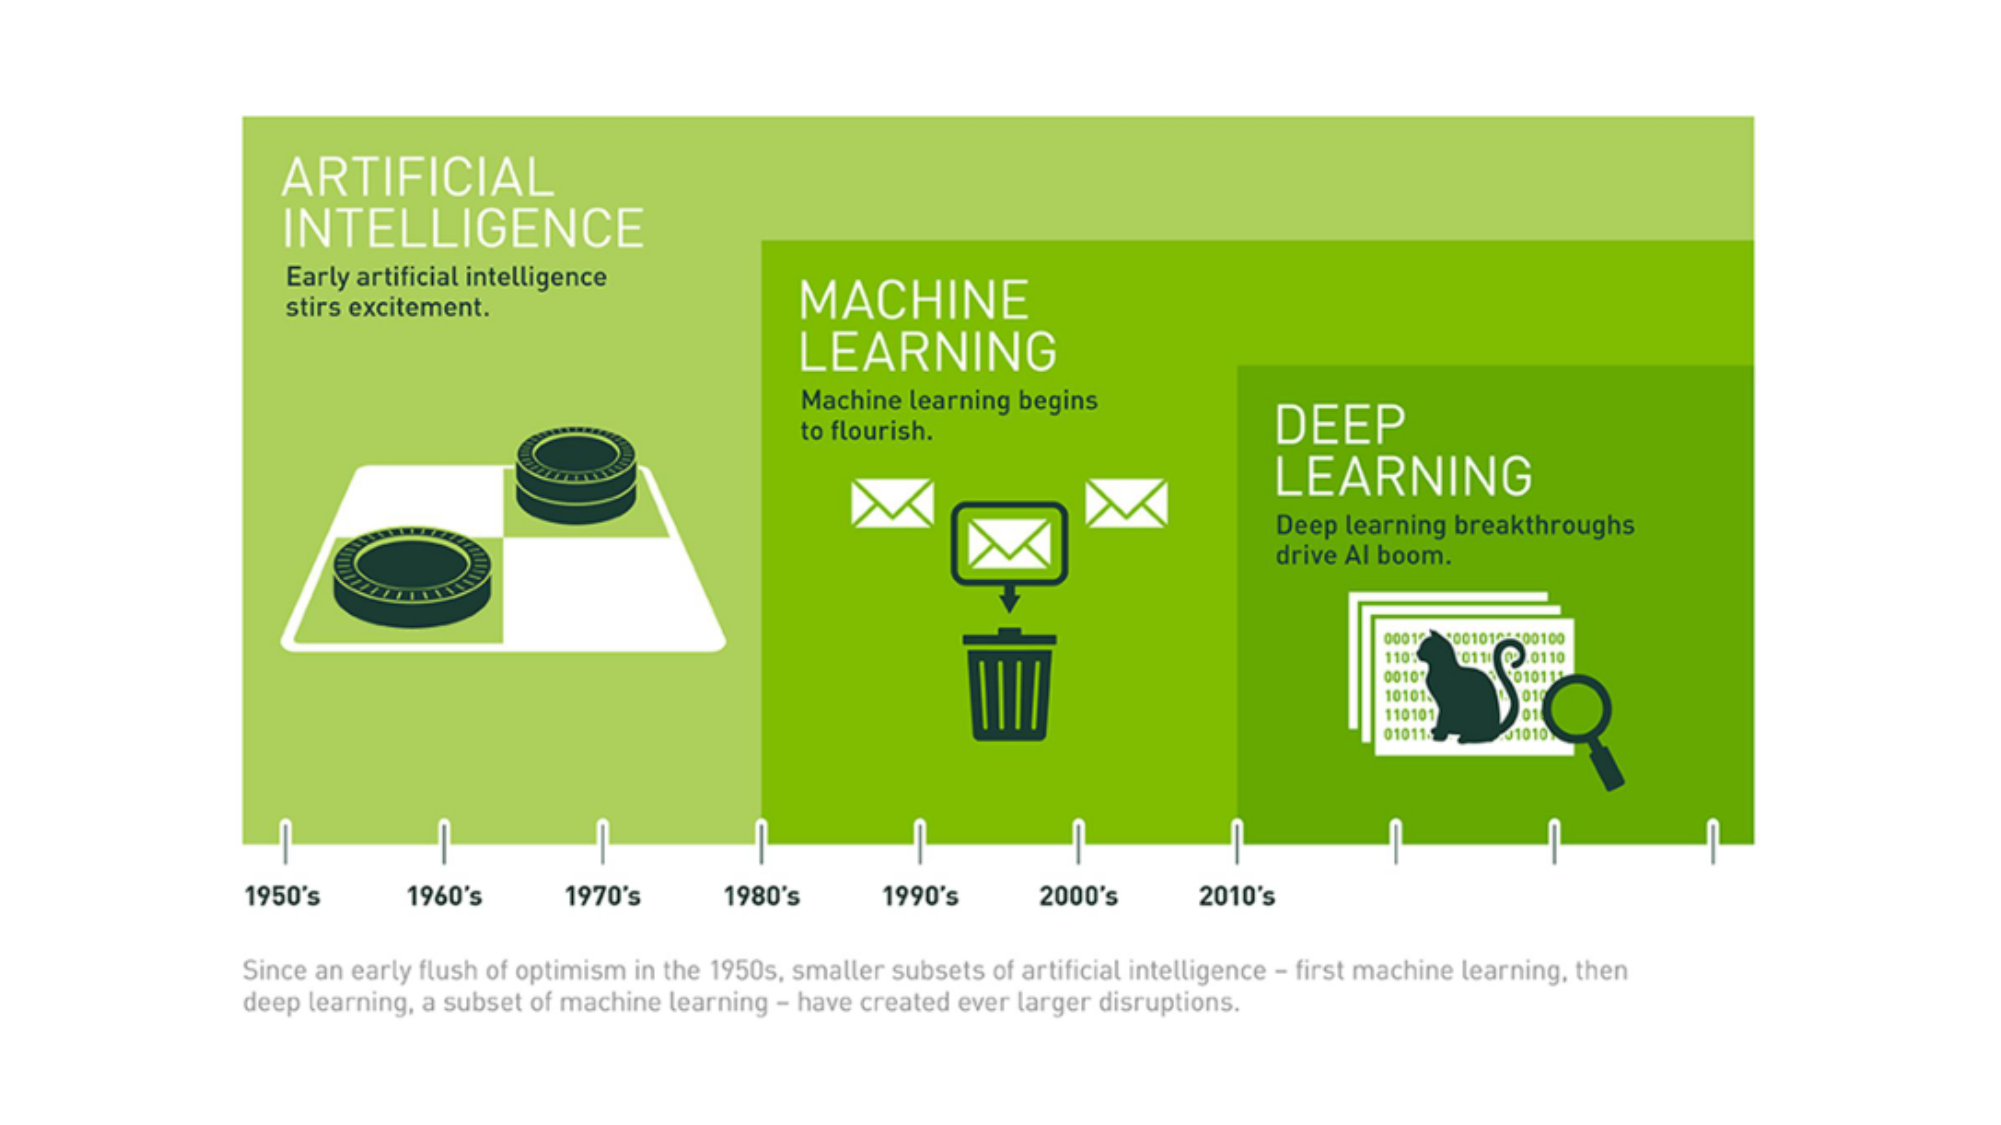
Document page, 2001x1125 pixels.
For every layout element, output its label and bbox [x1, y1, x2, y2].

list [235, 105, 1765, 1020]
